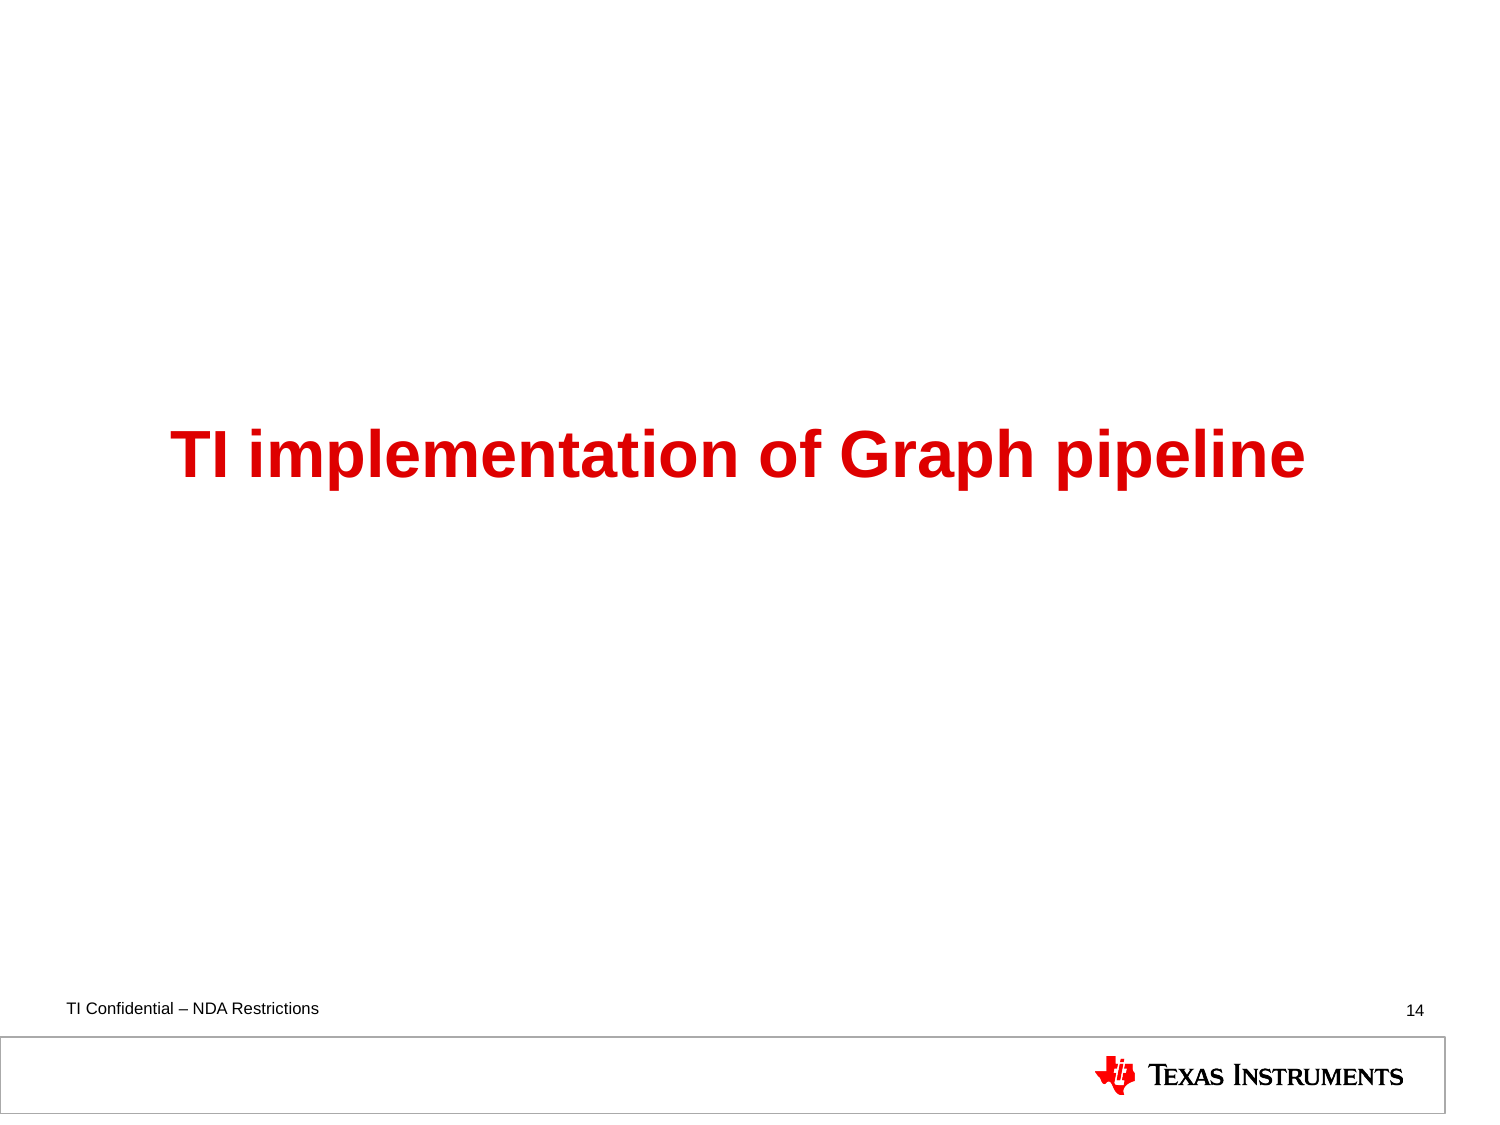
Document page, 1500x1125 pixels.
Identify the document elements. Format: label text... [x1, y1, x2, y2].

slide_number 14 [1089, 992, 1440, 1027]
title TI implementation of Graph pipeline [44, 390, 1433, 525]
picture [1095, 1056, 1403, 1095]
